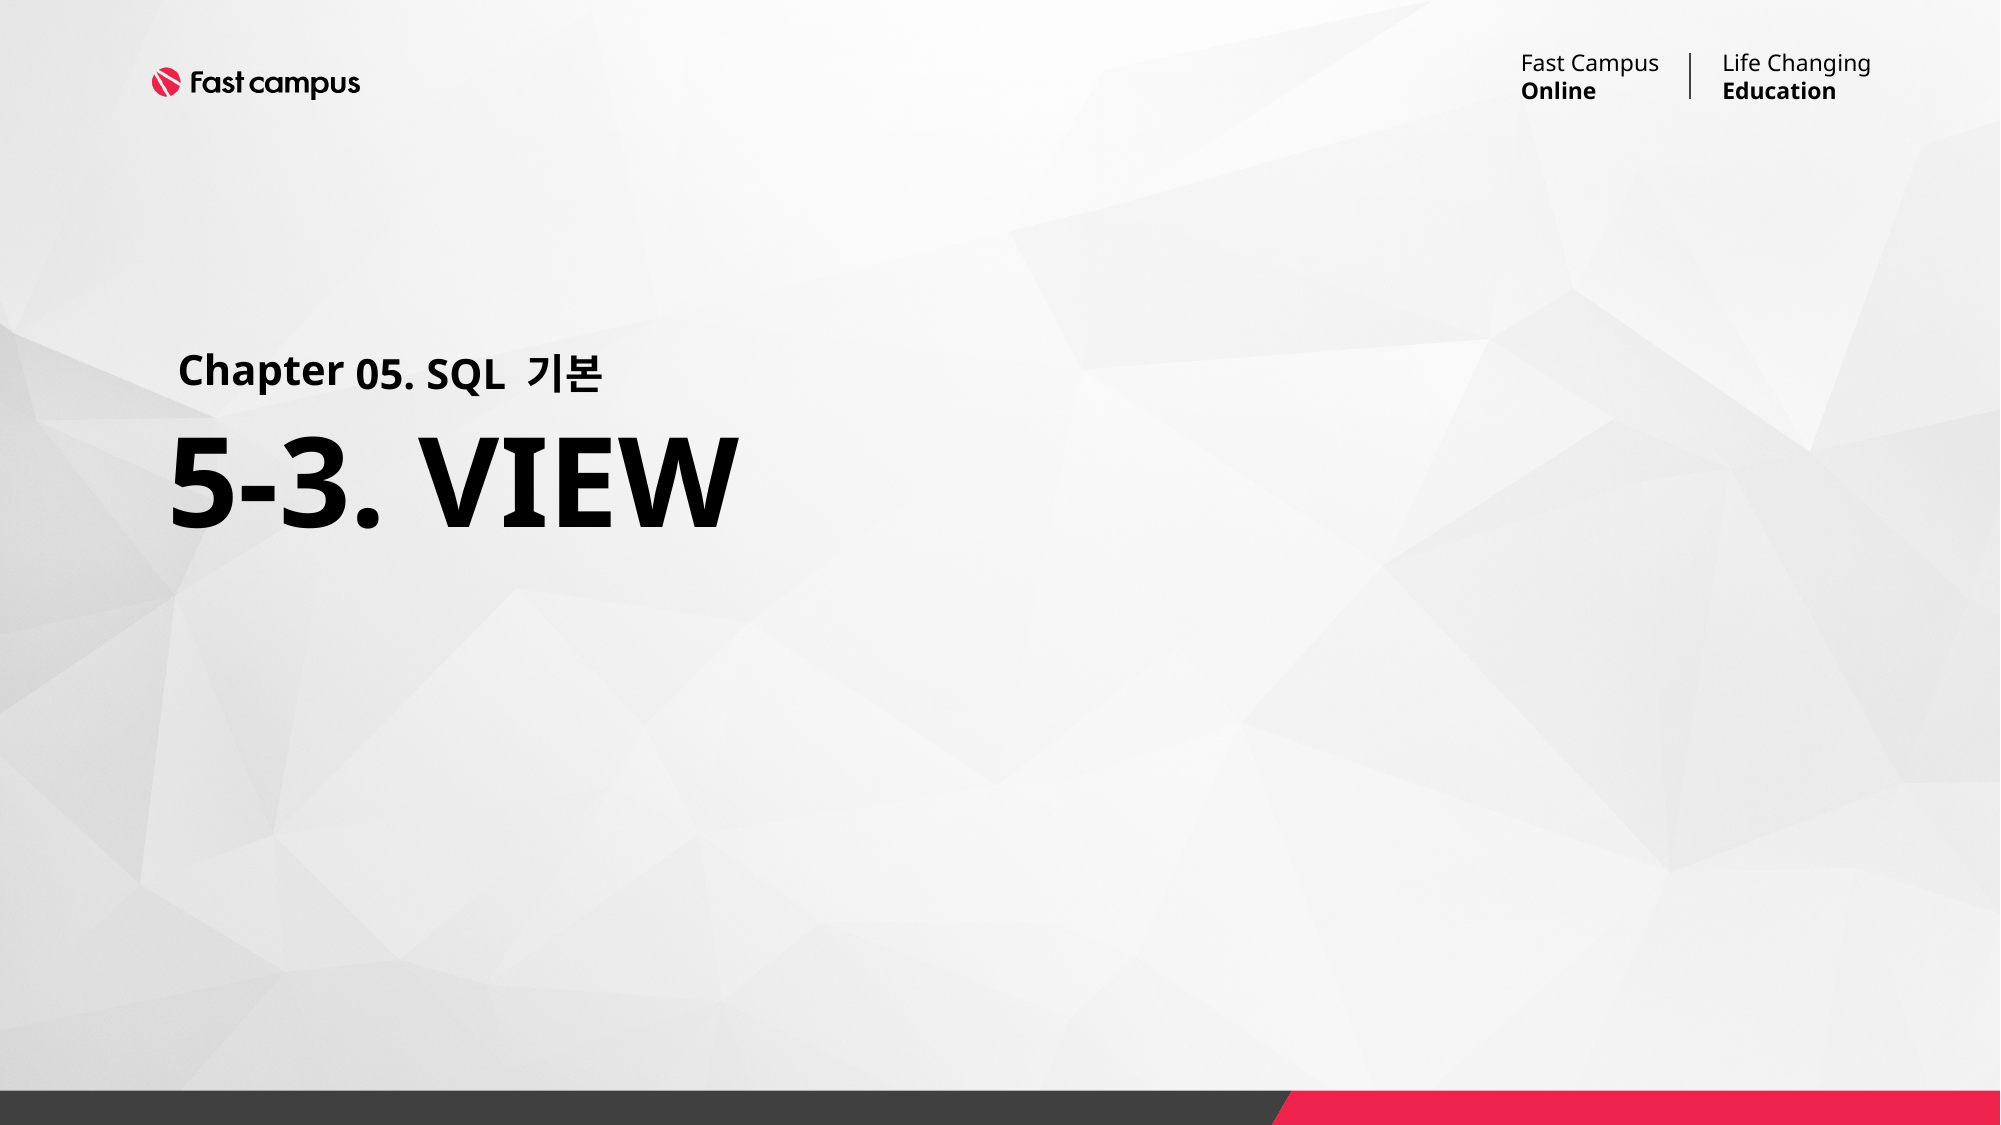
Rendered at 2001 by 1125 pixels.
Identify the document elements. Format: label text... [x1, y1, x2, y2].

list 05. SQL 기본 [340, 345, 1965, 413]
picture [152, 52, 360, 112]
title 5-3. VIEW [152, 412, 1878, 767]
